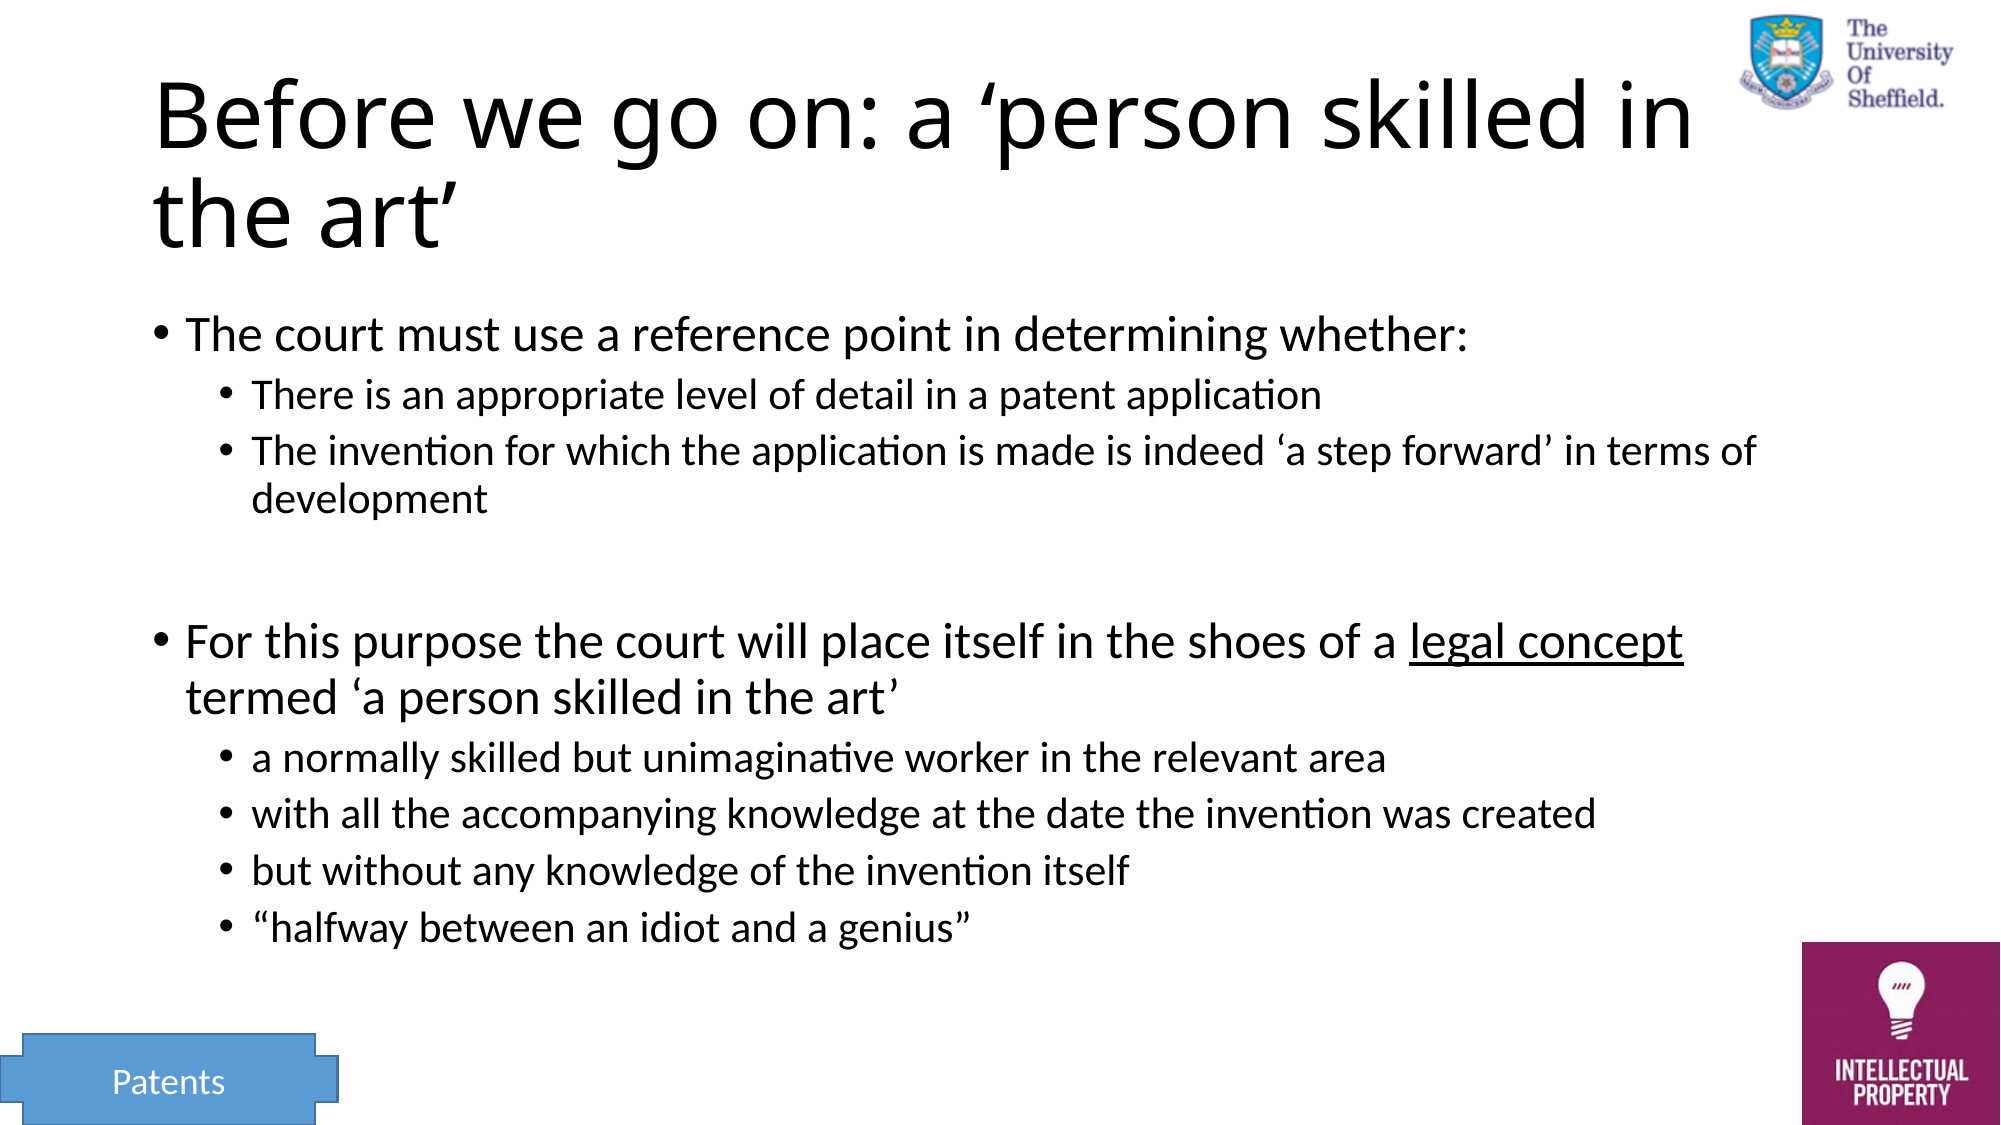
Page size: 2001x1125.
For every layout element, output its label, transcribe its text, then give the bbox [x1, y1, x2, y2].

list The court must use a reference point in determining whether: There is an appropriate level of detail in a patent application The invention for which the application is made is indeed ‘a step forward’ in terms of development For this purpose the court will place itself in the shoes of a legal concept termed ‘a person skilled in the art’ a normally skilled but unimaginative worker in the relevant area with all the accompanying knowledge at the date the invention was created but without any knowledge of the invention itself “halfway between an idiot and a genius” [137, 299, 1863, 1014]
picture [1705, 0, 2000, 125]
picture [1802, 942, 2000, 1125]
text_box Patents [0, 1033, 339, 1125]
title Before we go on: a ‘person skilled in the art’ [137, 59, 1863, 278]
